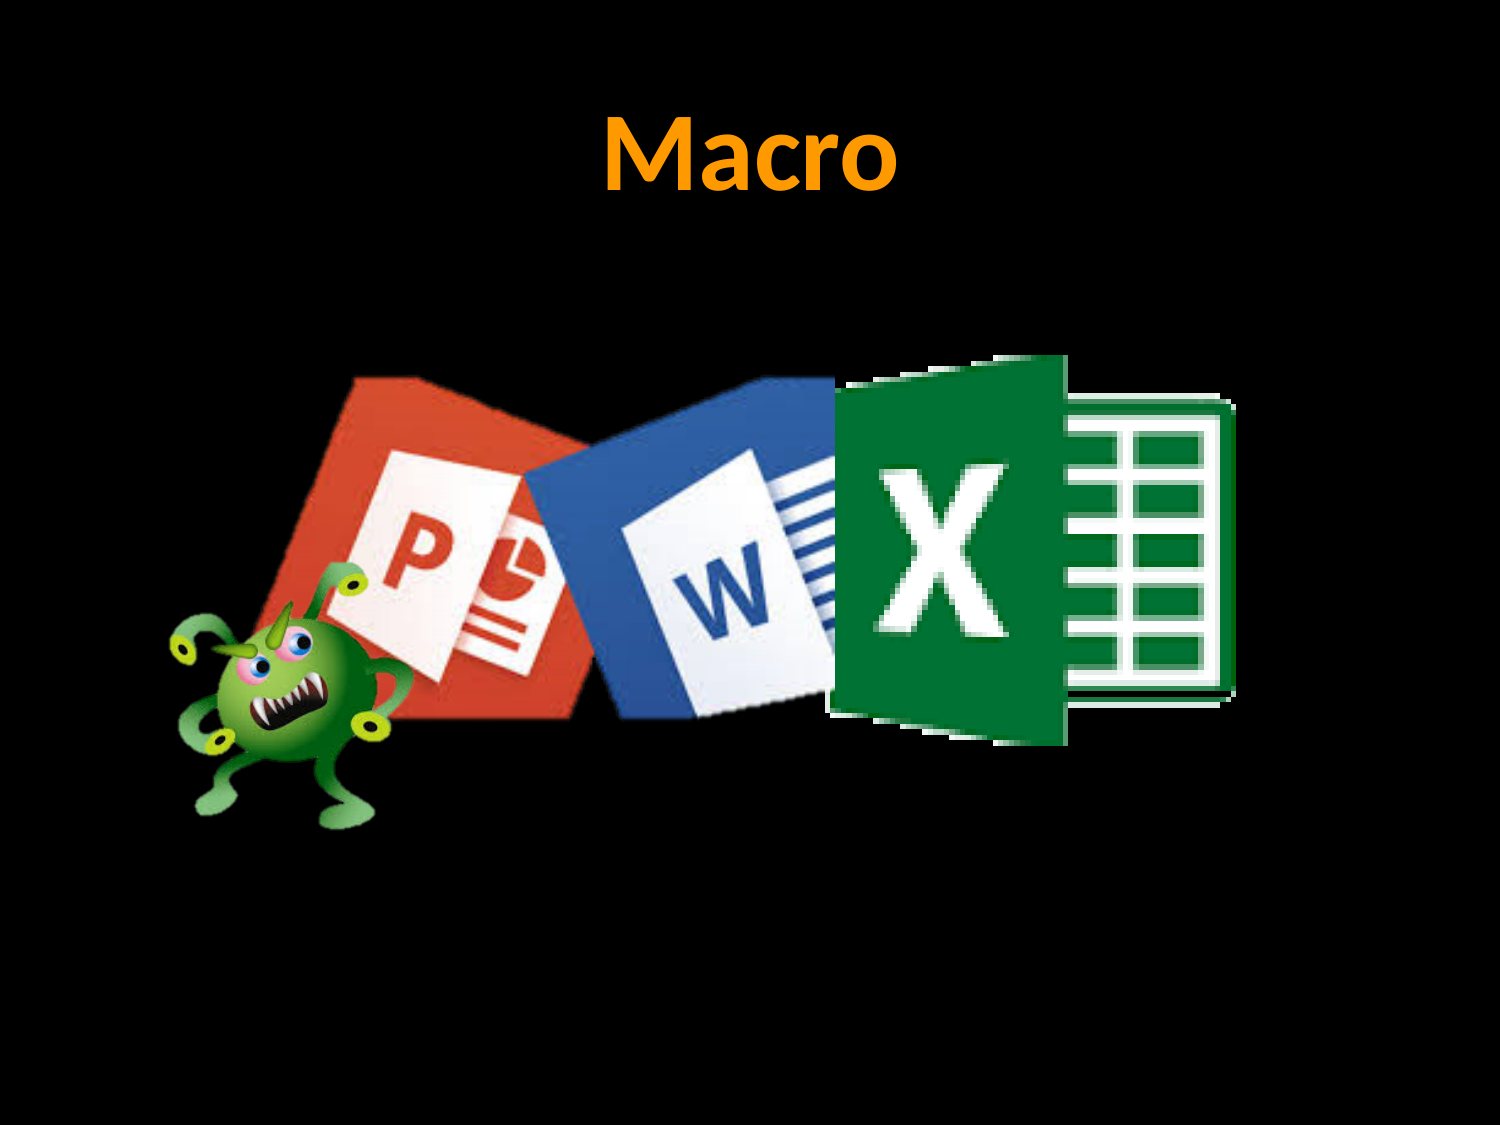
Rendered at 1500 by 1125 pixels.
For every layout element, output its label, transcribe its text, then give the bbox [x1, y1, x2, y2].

text_box Macro [584, 70, 915, 221]
picture [100, 345, 1264, 838]
